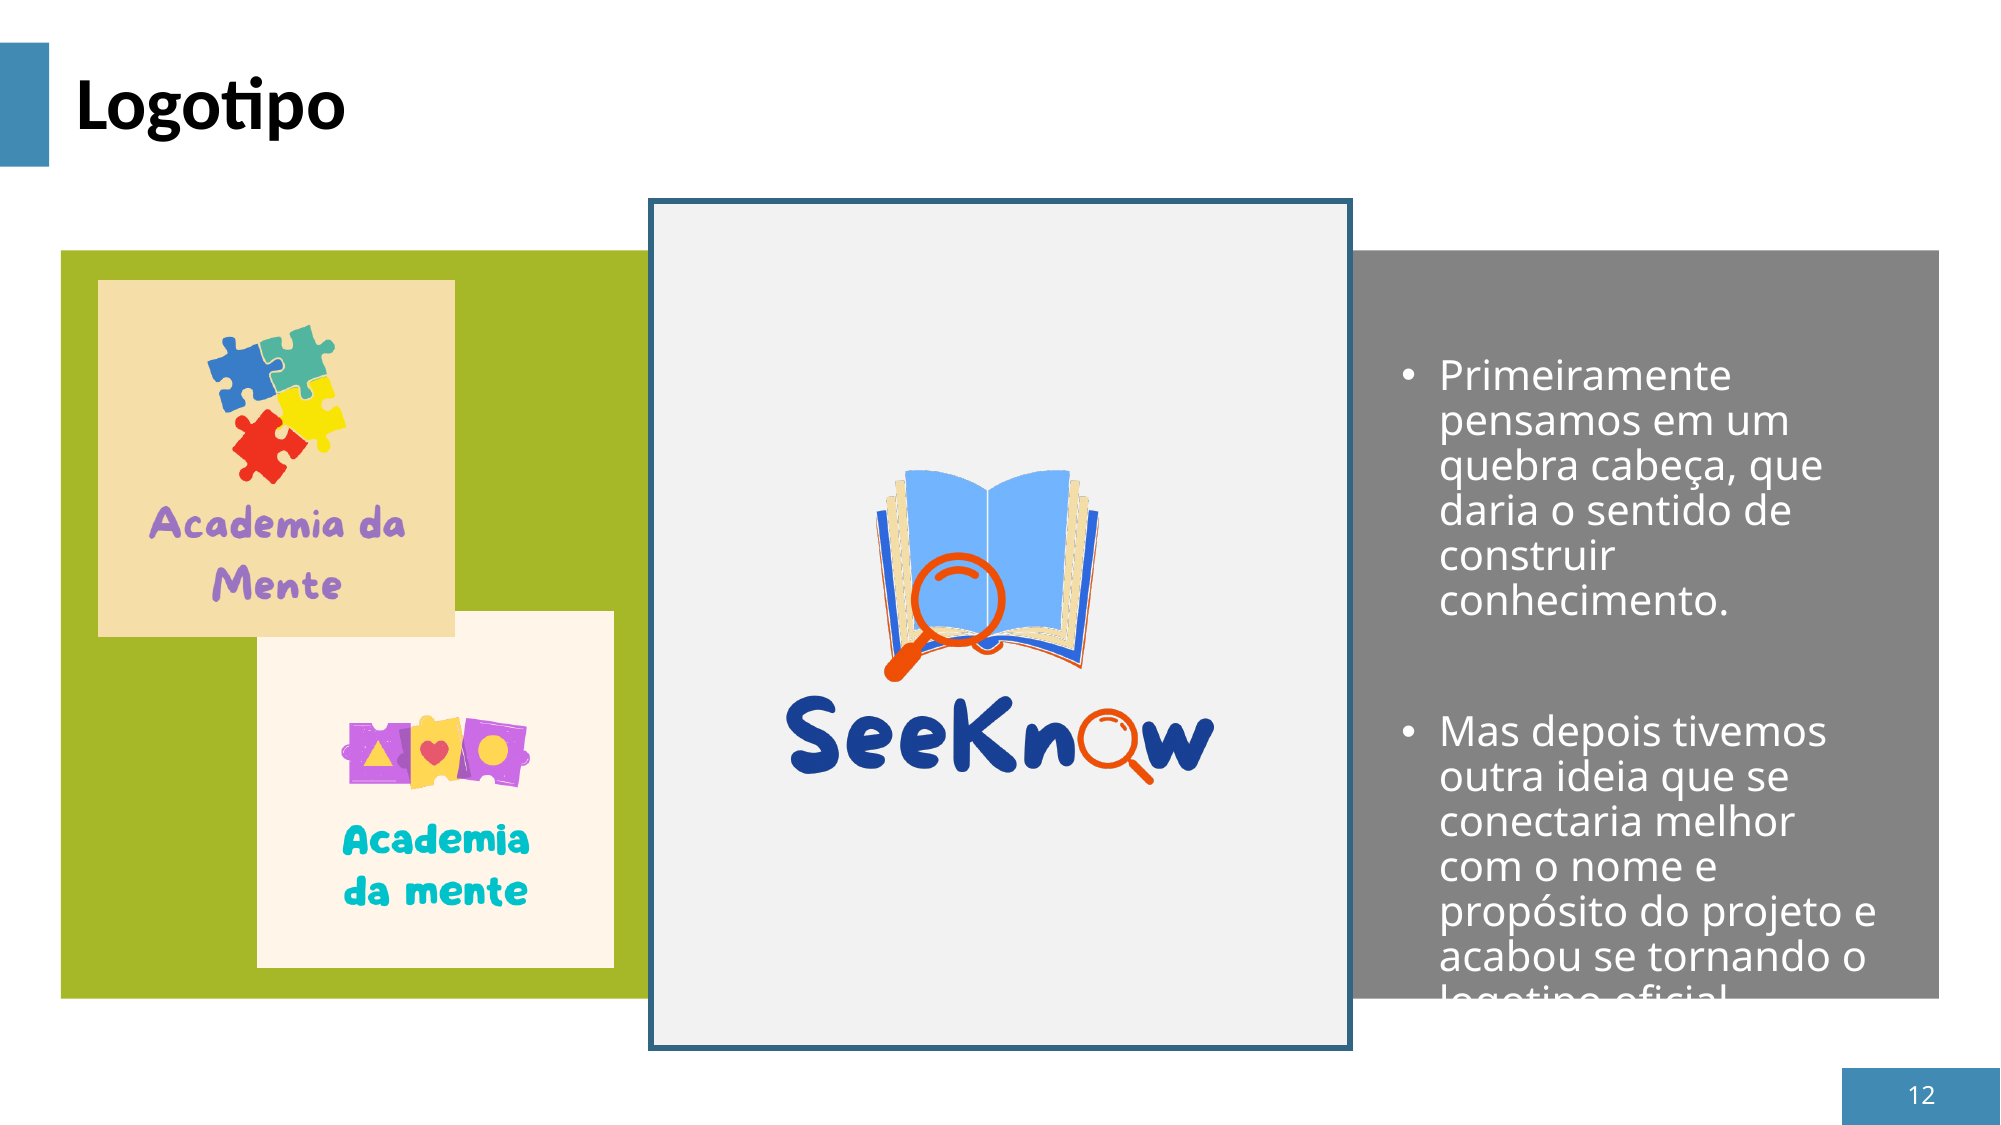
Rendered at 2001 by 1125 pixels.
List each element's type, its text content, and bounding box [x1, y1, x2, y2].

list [97, 280, 455, 637]
title Logotipo [60, 42, 1951, 168]
slide_number 12 [1889, 1079, 1951, 1114]
picture [257, 611, 614, 969]
list Primeiramente pensamos em um quebra cabeça, que daria o sentido de construir conhecimento. Mas depois tivemos outra ideia que se conectaria melhor com o nome e propósito do projeto e acabou se tornando o logotipo oficial. [1386, 280, 1902, 969]
picture [650, 202, 1350, 1047]
